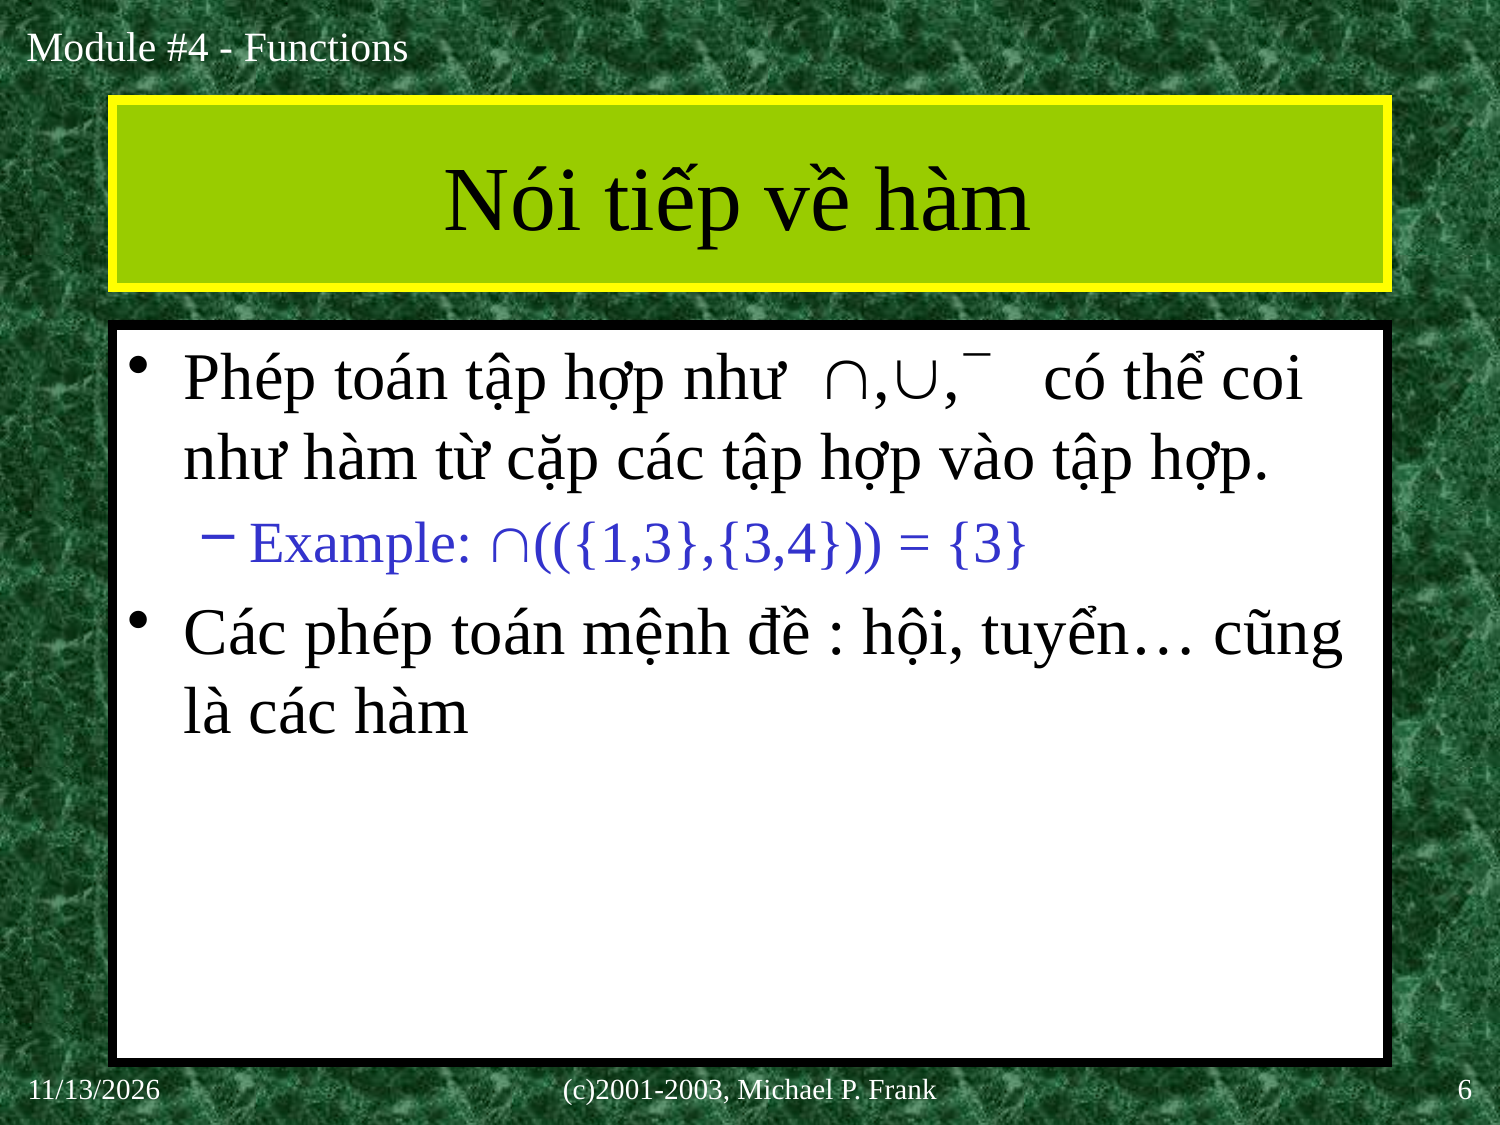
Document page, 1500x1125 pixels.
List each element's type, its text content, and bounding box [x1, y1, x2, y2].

picture [0, 0, 1500, 1125]
footer (c)2001-2003, Michael P. Frank [512, 1067, 988, 1113]
list Phép toán tập hợp như ,, có thể coi như hàm từ cặp các tập hợp vào tập hợp. Example: (({1,3},{3,4})) = {3} Các phép toán mệnh đề : hội, tuyển… cũng là các hàm [108, 320, 1392, 1067]
slide_number 30-Sep-20 [12, 1062, 326, 1113]
title Nói tiếp về hàm [108, 95, 1392, 292]
slide_number 6 [1174, 1062, 1488, 1113]
